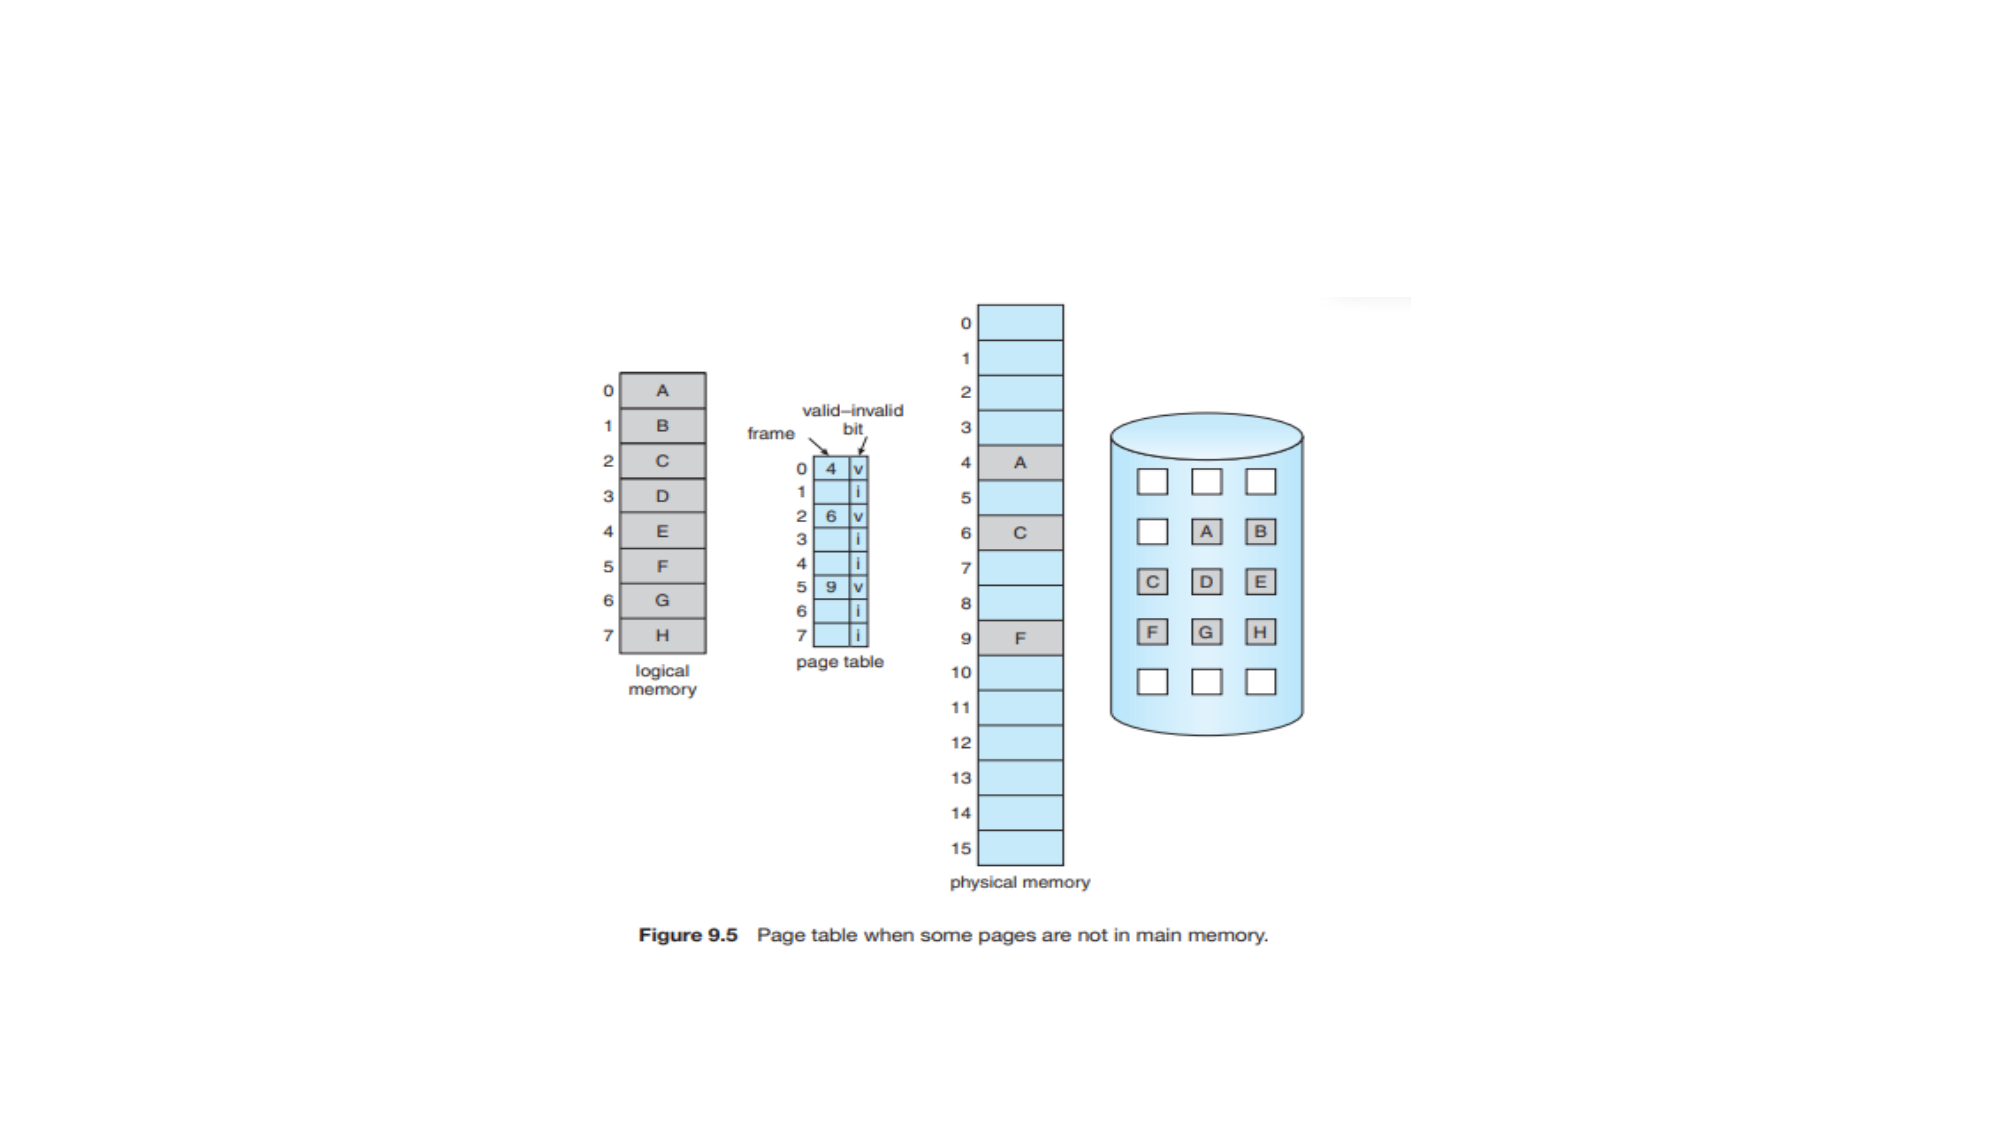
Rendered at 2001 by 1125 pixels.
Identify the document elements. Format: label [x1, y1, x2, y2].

list [497, 297, 1411, 1012]
